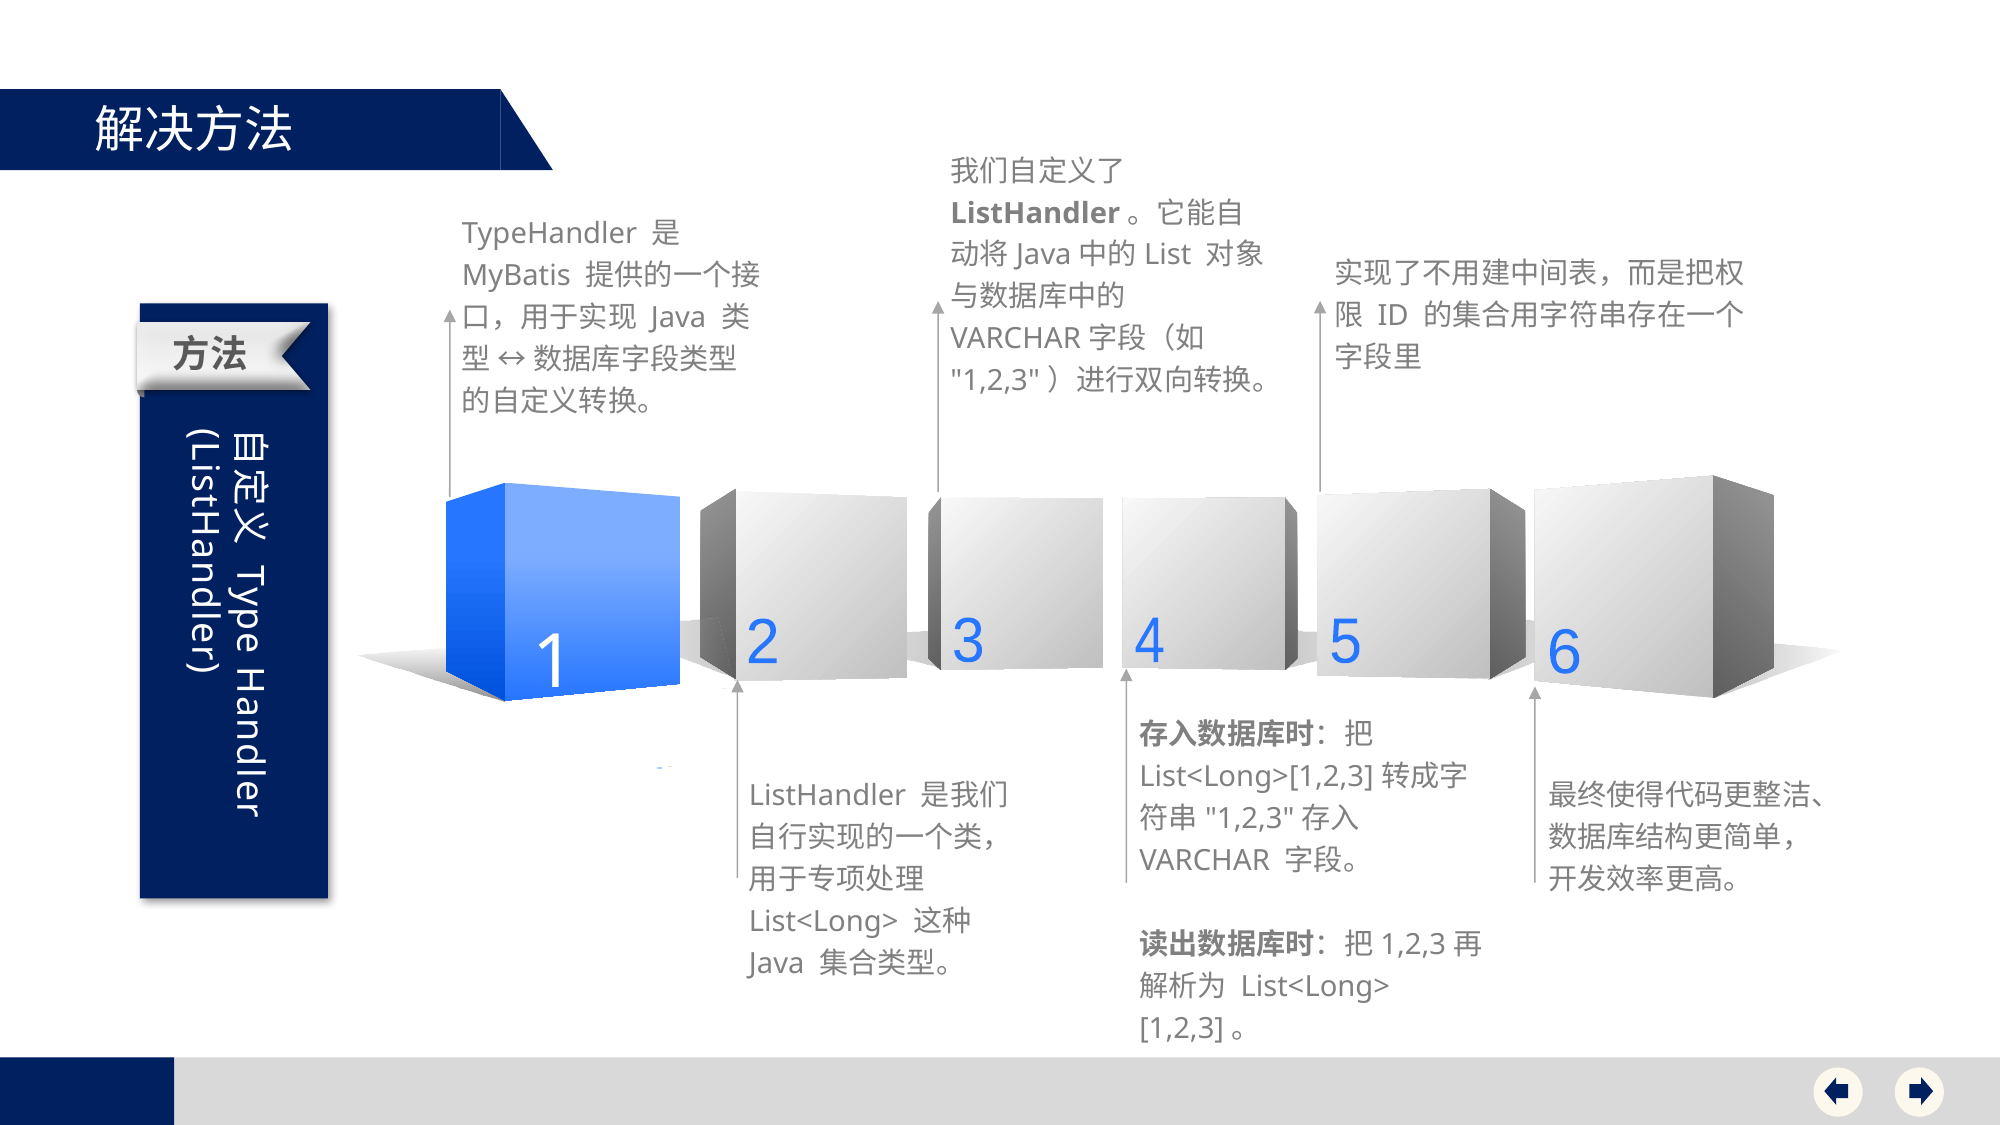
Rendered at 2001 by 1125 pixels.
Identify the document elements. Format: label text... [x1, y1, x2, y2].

text_box [139, 303, 328, 899]
text_box 自定义 Type Handler (ListHandler) [158, 414, 301, 883]
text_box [1894, 1067, 1944, 1117]
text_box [350, 137, 1849, 1043]
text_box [0, 89, 553, 173]
picture [132, 318, 317, 399]
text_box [1813, 1067, 1863, 1117]
